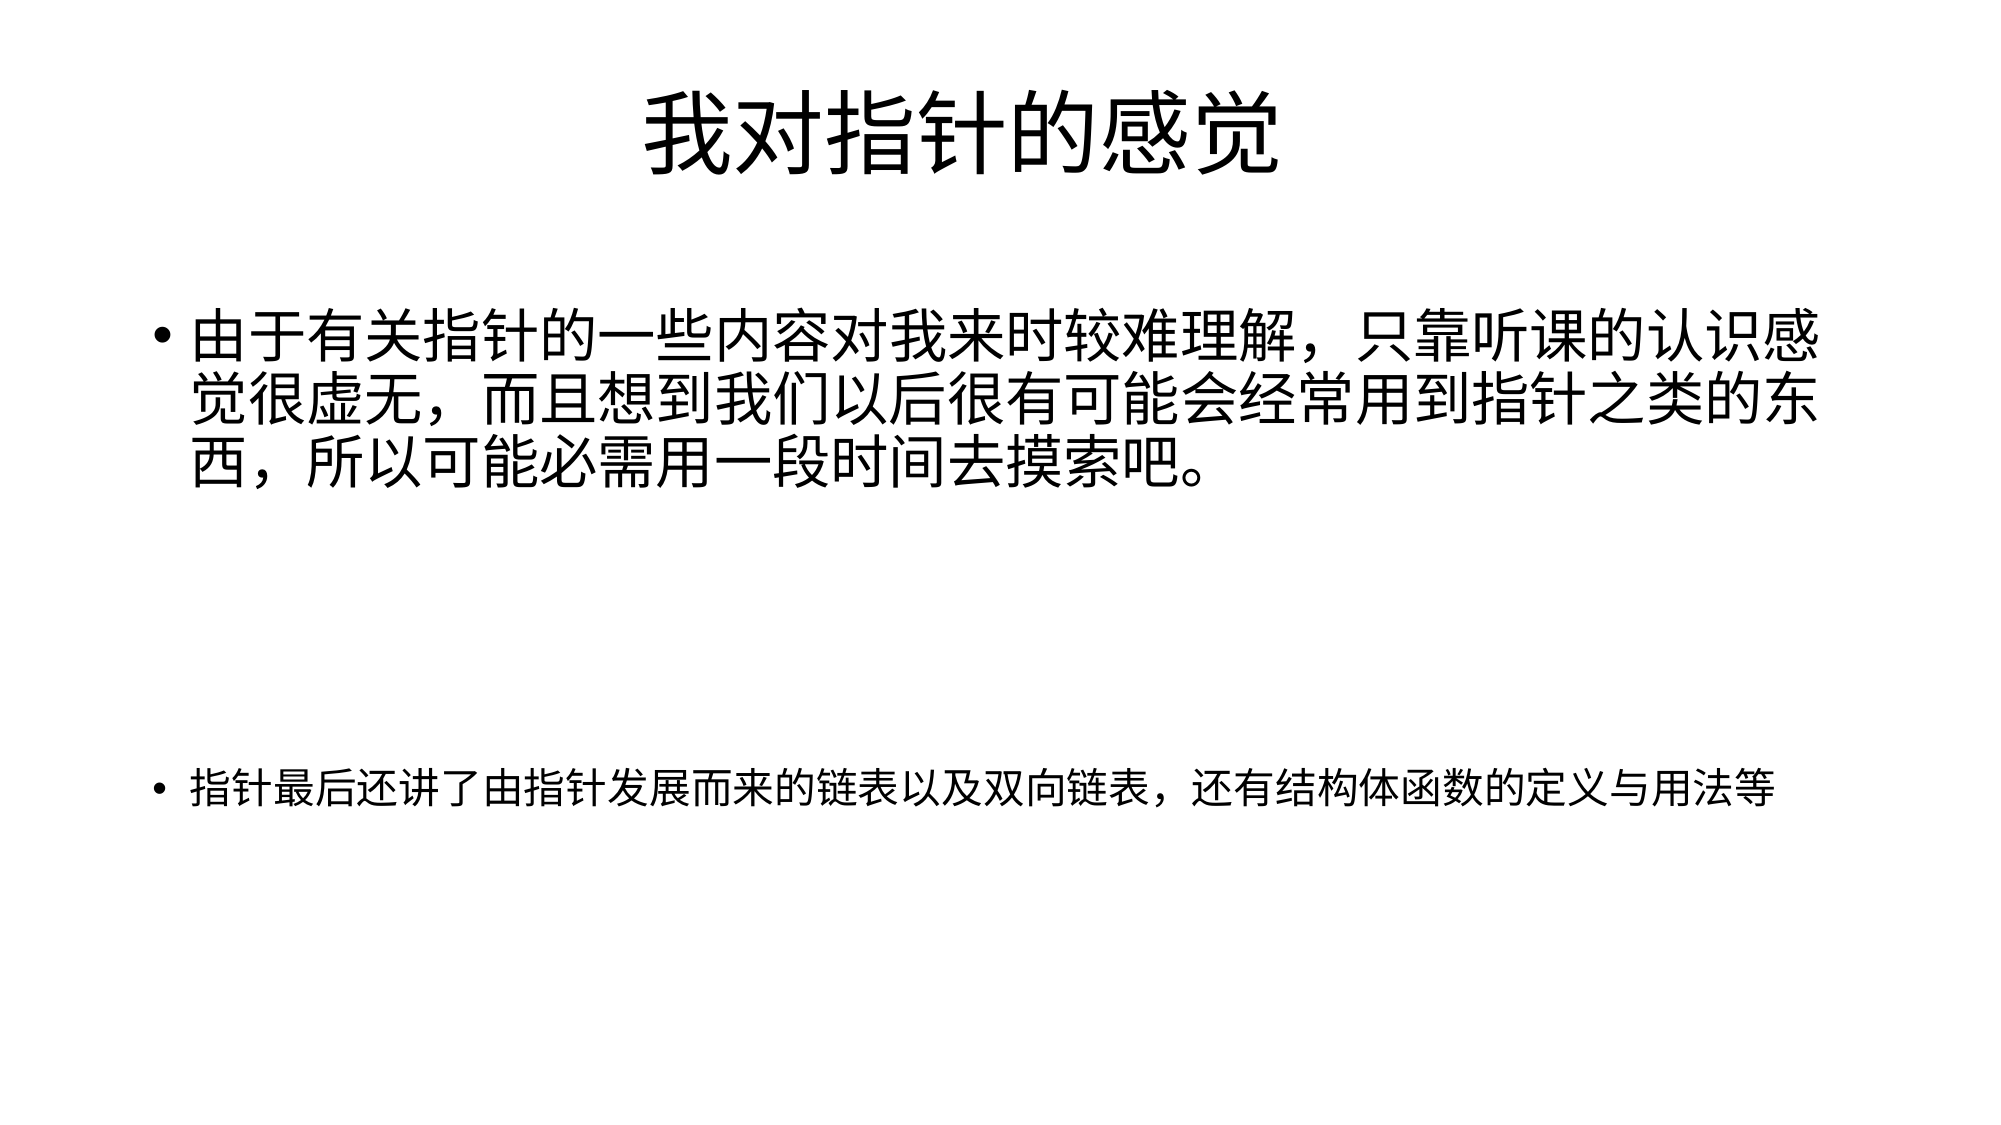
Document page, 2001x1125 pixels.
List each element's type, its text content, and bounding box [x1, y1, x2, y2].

title 我对指针的感觉 [626, 33, 1374, 244]
list 由于有关指针的一些内容对我来时较难理解，只靠听课的认识感觉很虚无，而且想到我们以后很有可能会经常用到指针之类的东西，所以可能必需用一段时间去摸索吧。 指针最后还讲了由指针发展而来的链表以及双向链表，还有结构体函数的定义与用法等 [137, 299, 1863, 1014]
